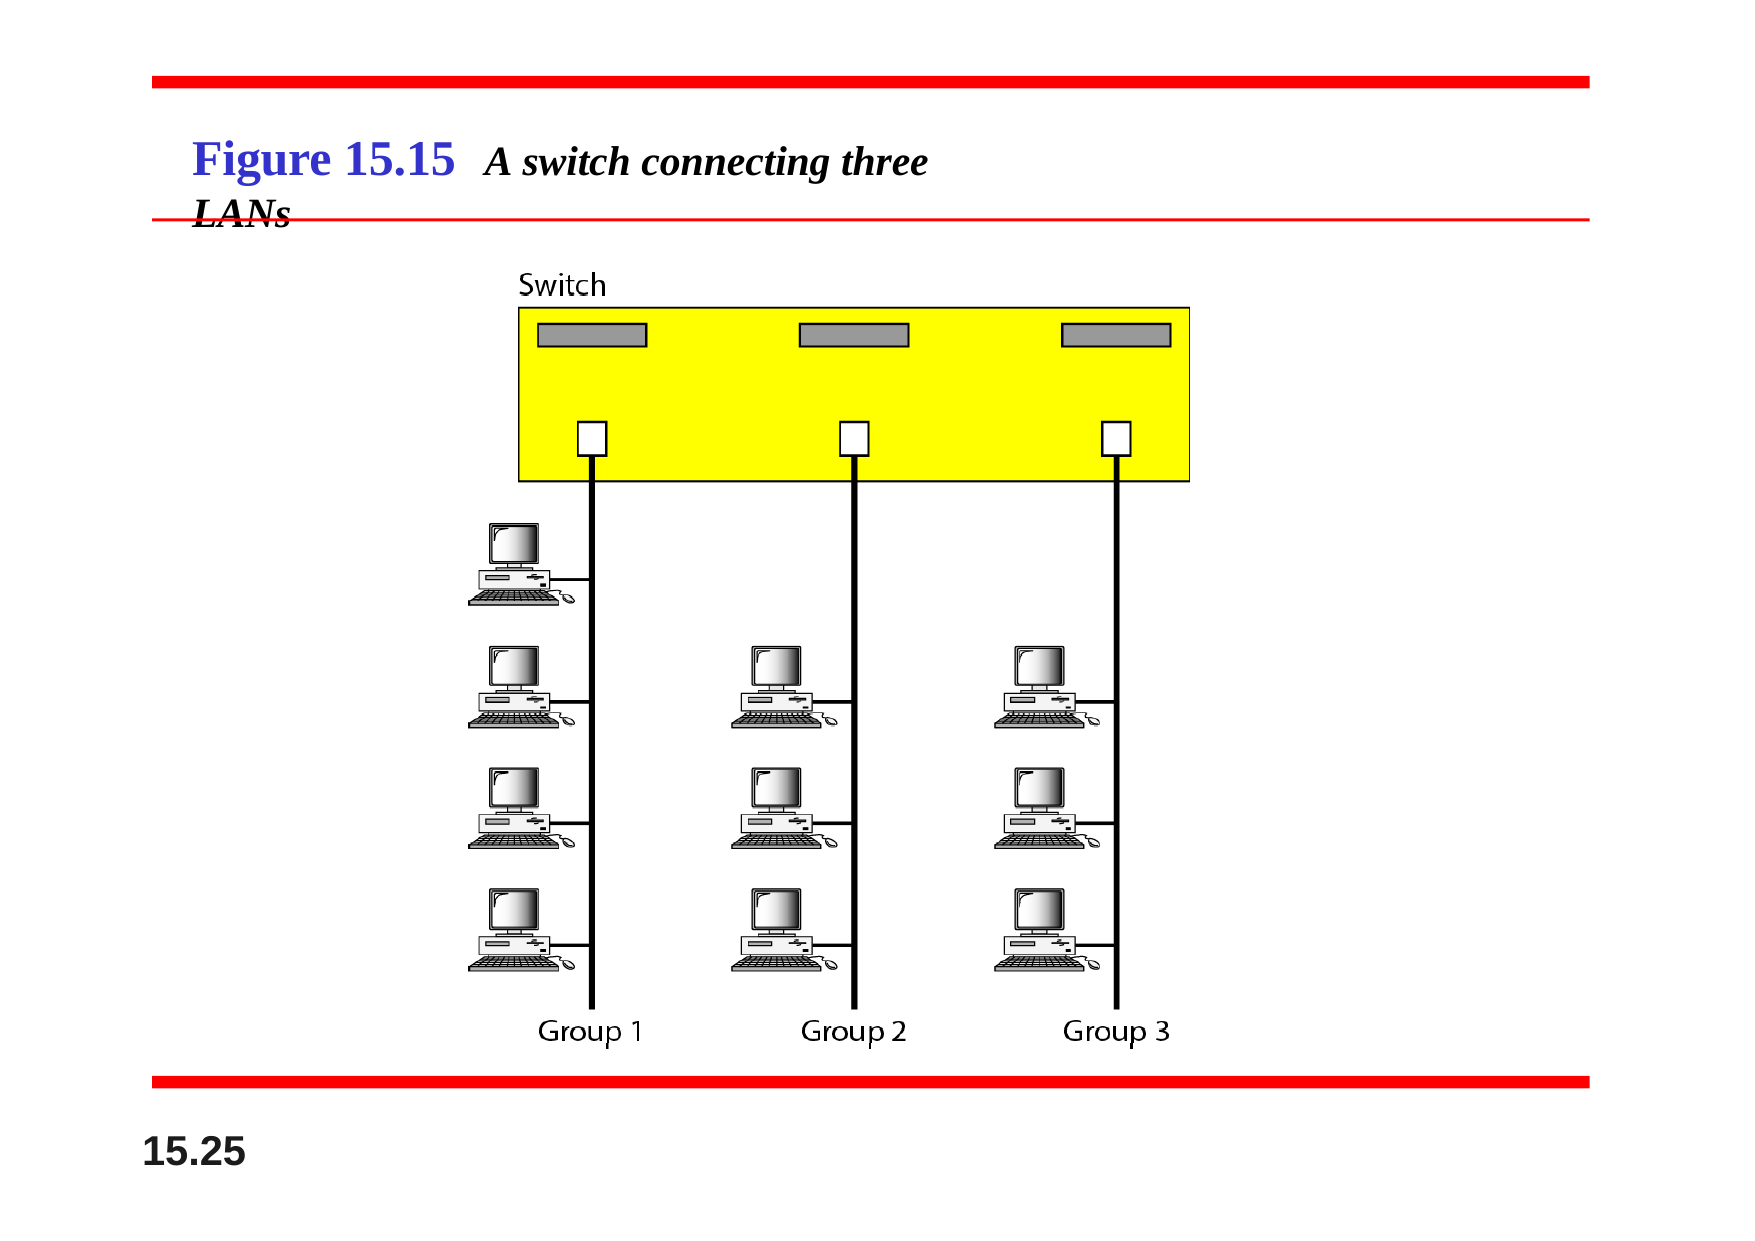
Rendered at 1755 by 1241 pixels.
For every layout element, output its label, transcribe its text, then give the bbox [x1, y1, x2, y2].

title Figure 15.15 A switch connecting three LANs [190, 123, 1038, 218]
text_box [152, 1075, 1590, 1089]
picture [468, 269, 1190, 1050]
title Figure 15.15 A switch connecting three LANs [190, 222, 1038, 333]
text_box [152, 218, 1590, 222]
slide_number 15.25 [140, 1125, 253, 1241]
